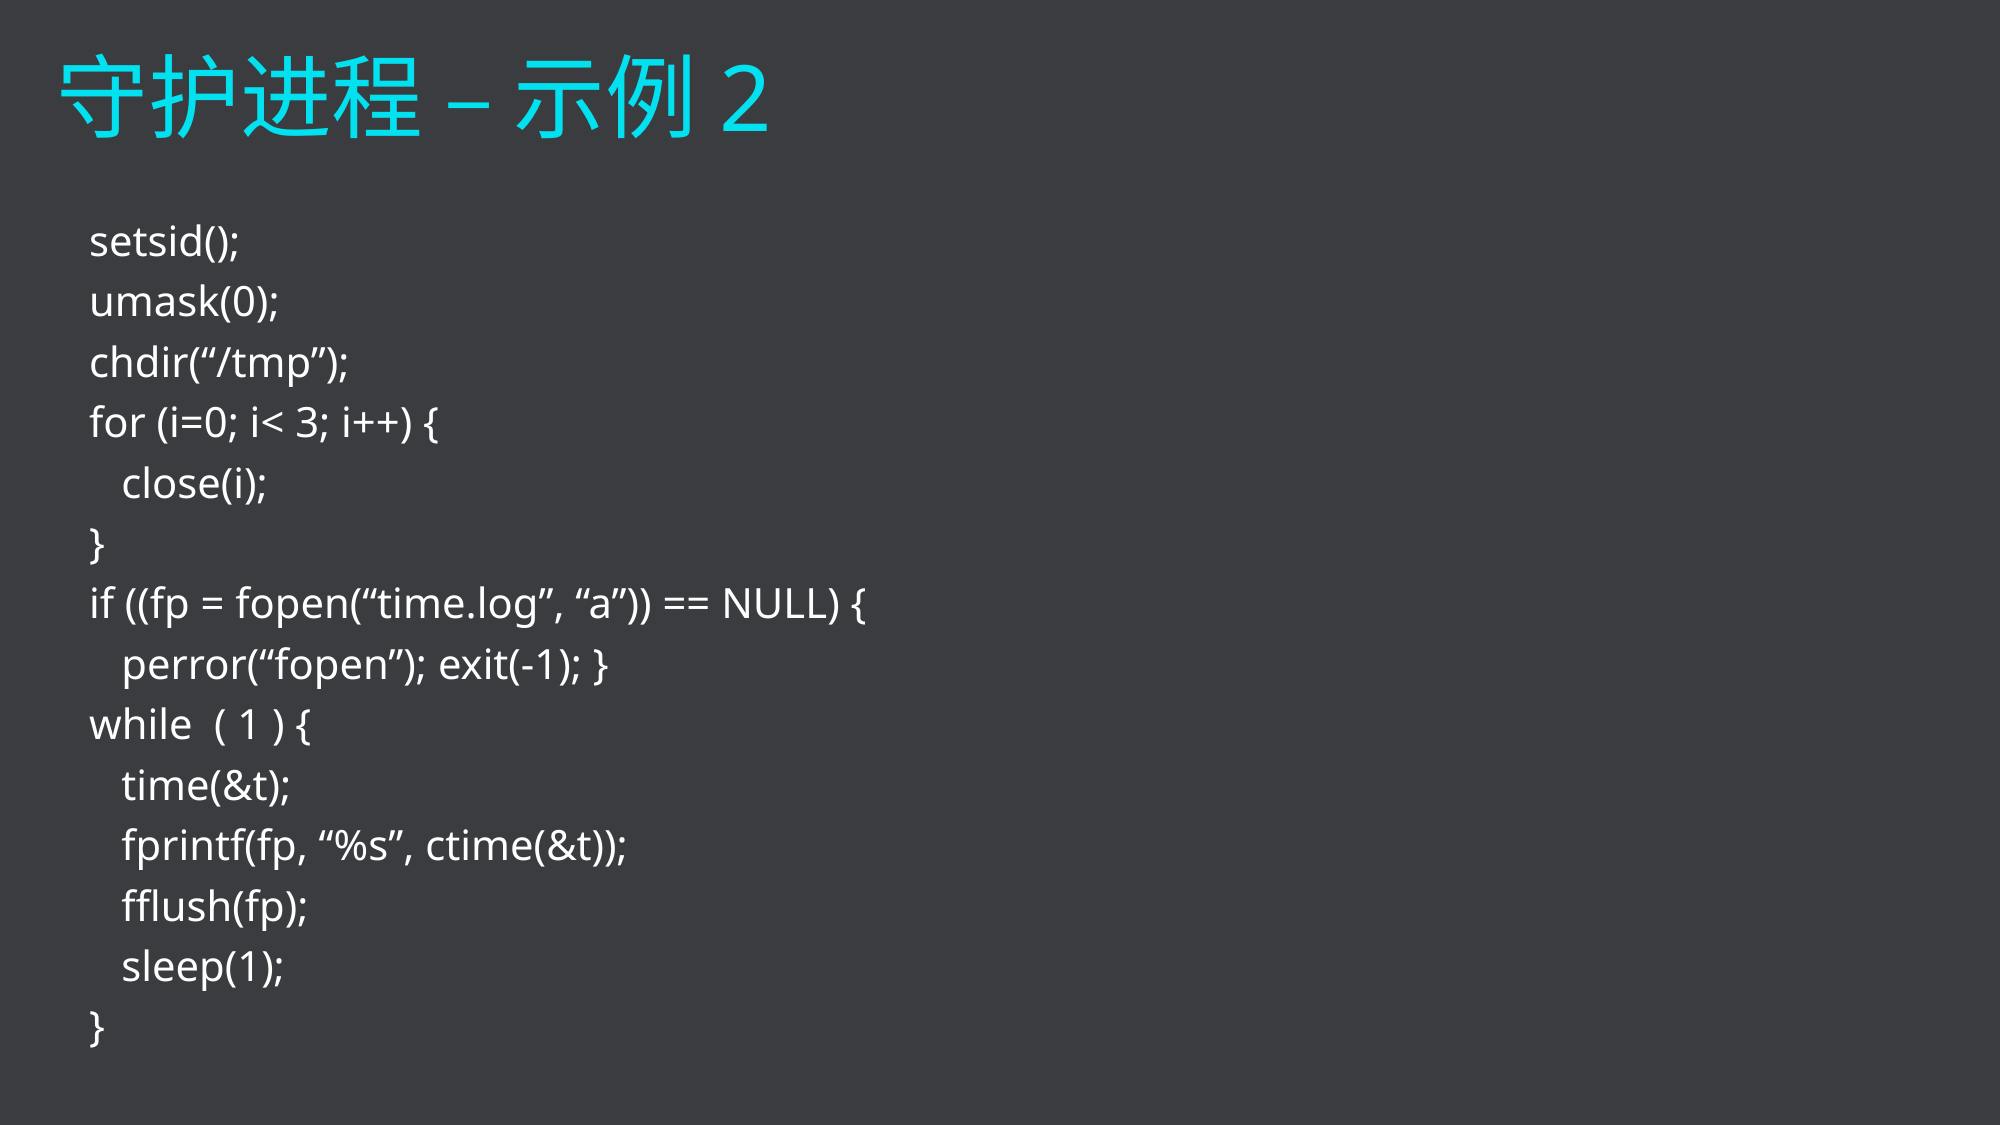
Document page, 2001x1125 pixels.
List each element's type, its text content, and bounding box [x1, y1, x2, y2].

list setsid(); umask(0); chdir(“/tmp”); for (i=0; i< 3; i++) { close(i); } if ((fp = fopen(“time.log”, “a”)) == NULL) { perror(“fopen”); exit(-1); } while ( 1 ) { time(&t); fprintf(fp, “%s”, ctime(&t)); fflush(fp); sleep(1); } [26, 204, 1192, 1078]
list 守护进程 – 示例2 [41, 32, 1743, 116]
